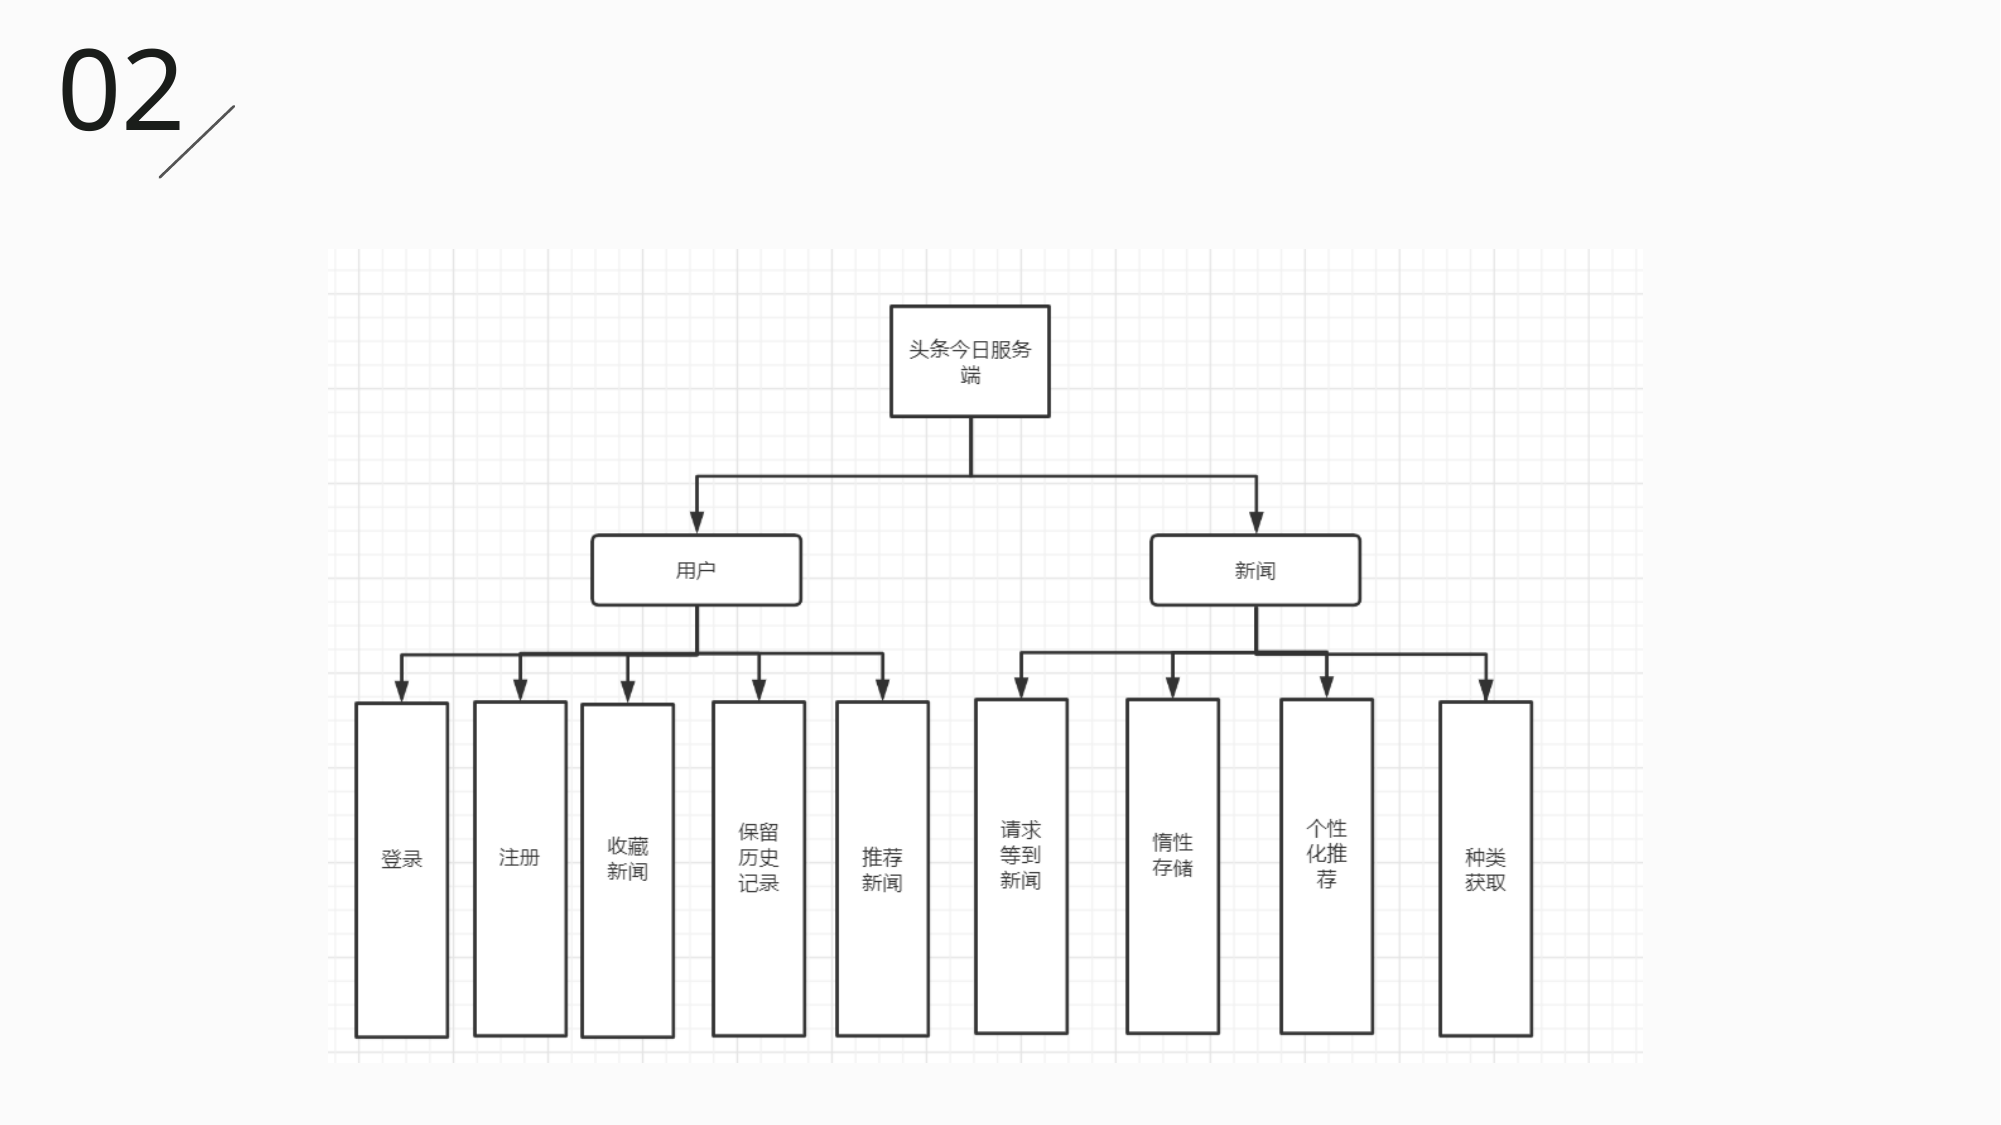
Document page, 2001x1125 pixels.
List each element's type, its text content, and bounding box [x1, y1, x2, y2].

text_box 02 [42, 10, 214, 161]
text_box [159, 106, 234, 178]
picture [328, 249, 1643, 1063]
